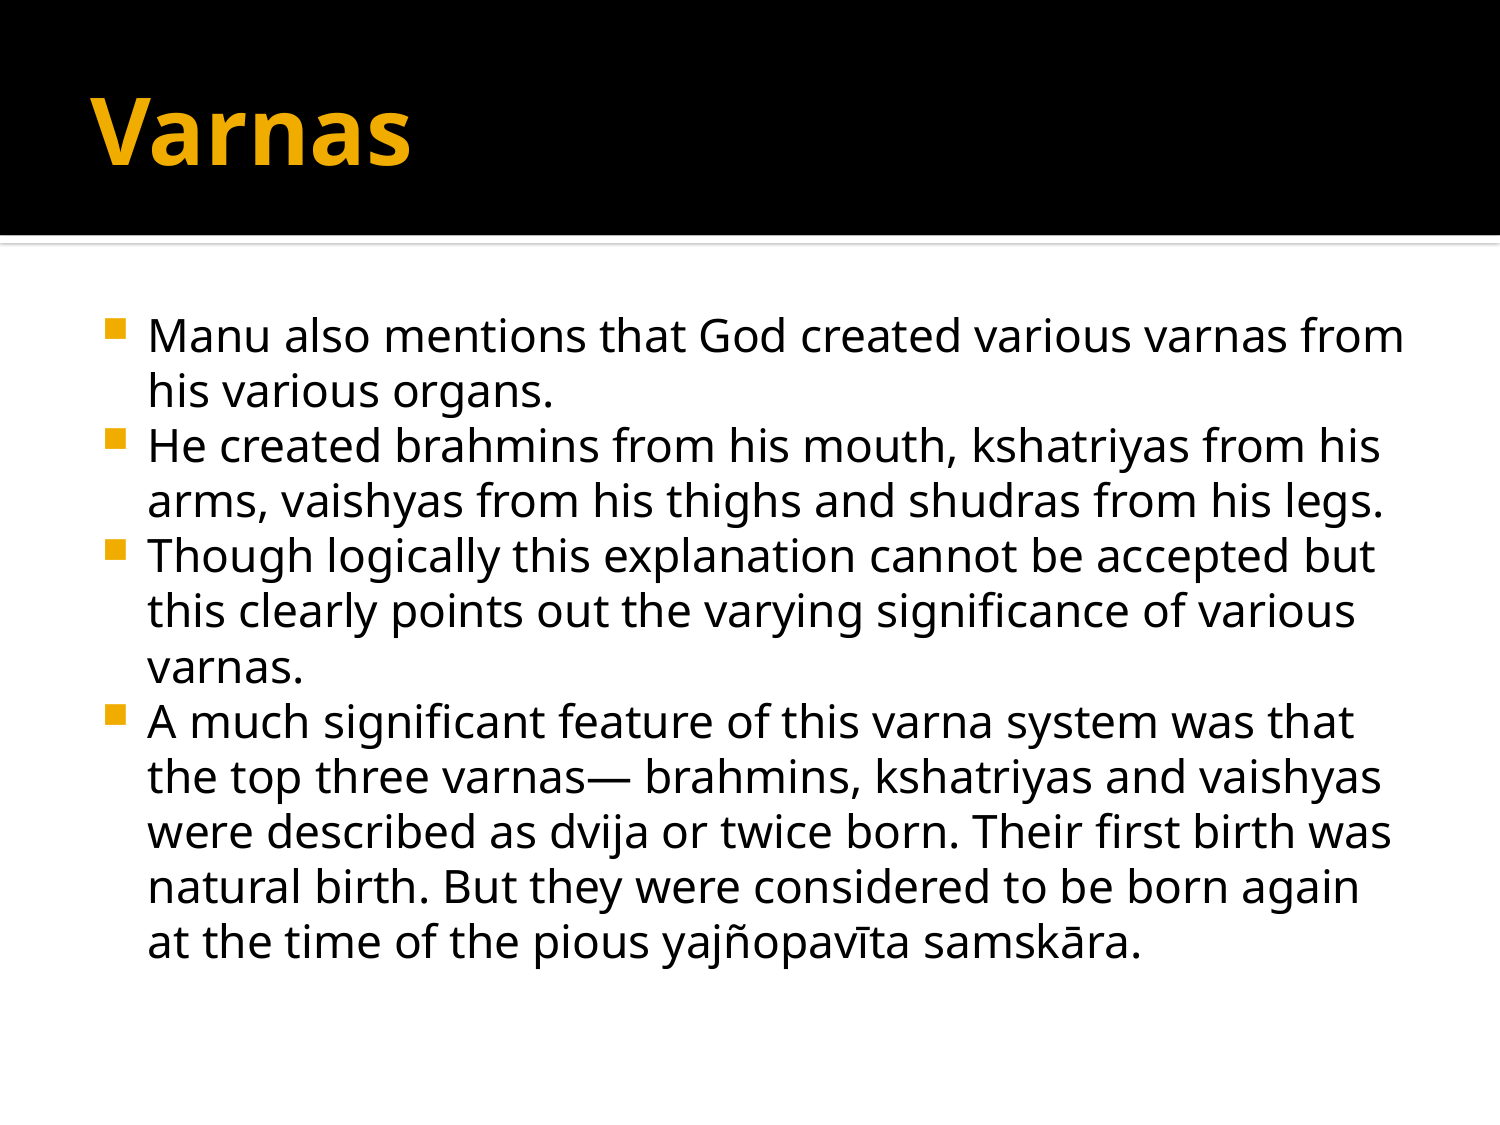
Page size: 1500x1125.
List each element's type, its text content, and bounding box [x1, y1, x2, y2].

title Varnas [75, 25, 1425, 231]
list Manu also mentions that God created various varnas from his various organs. He created brahmins from his mouth, kshatriyas from his arms, vaishyas from his thighs and shudras from his legs. Though logically this explanation cannot be accepted but this clearly points out the varying significance of various varnas. A much significant feature of this varna system was that the top three varnas— brahmins, kshatriyas and vaishyas were described as dvija or twice born. Their first birth was natural birth. But they were considered to be born again at the time of the pious yajñopavīta samskāra. [75, 291, 1425, 1050]
